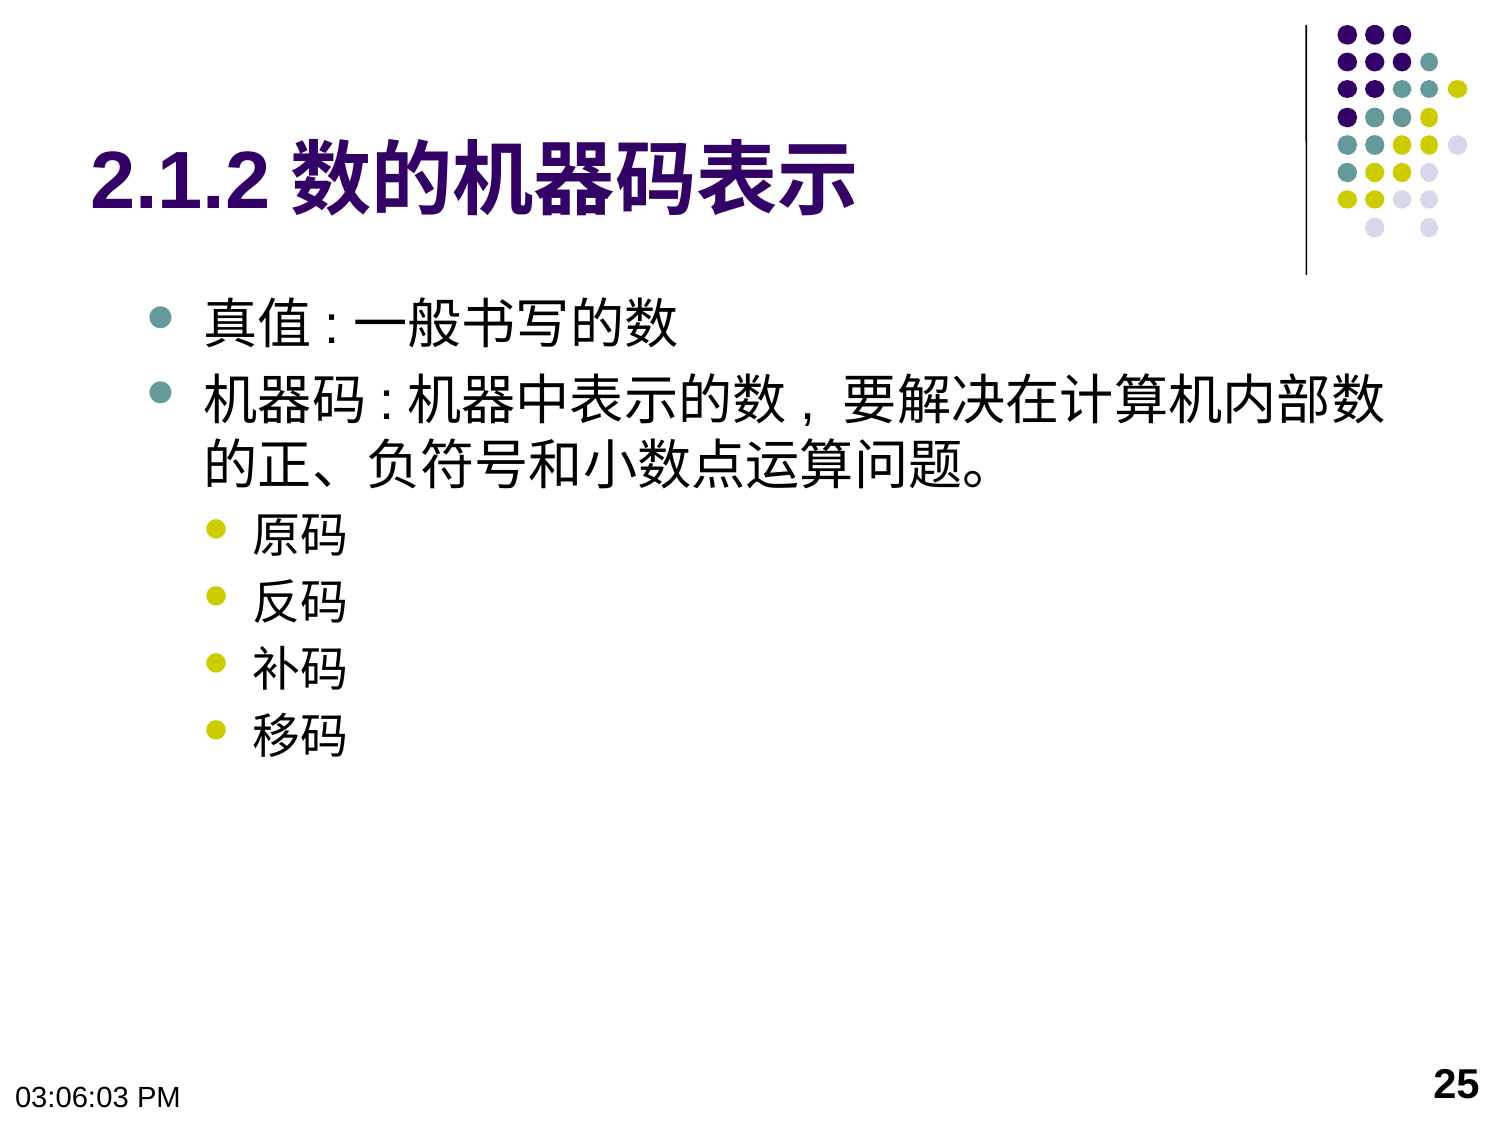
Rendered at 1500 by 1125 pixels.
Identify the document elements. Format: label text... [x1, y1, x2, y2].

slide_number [0, 1070, 337, 1122]
title 2.1.2数的机器码表示 [75, 20, 1313, 233]
slide_number 25 [1144, 1048, 1496, 1125]
list 真值:一般书写的数 机器码:机器中表示的数, 要解决在计算机内部数的正、负符号和小数点运算问题。 原码 反码 补码 移码 [75, 282, 1425, 811]
